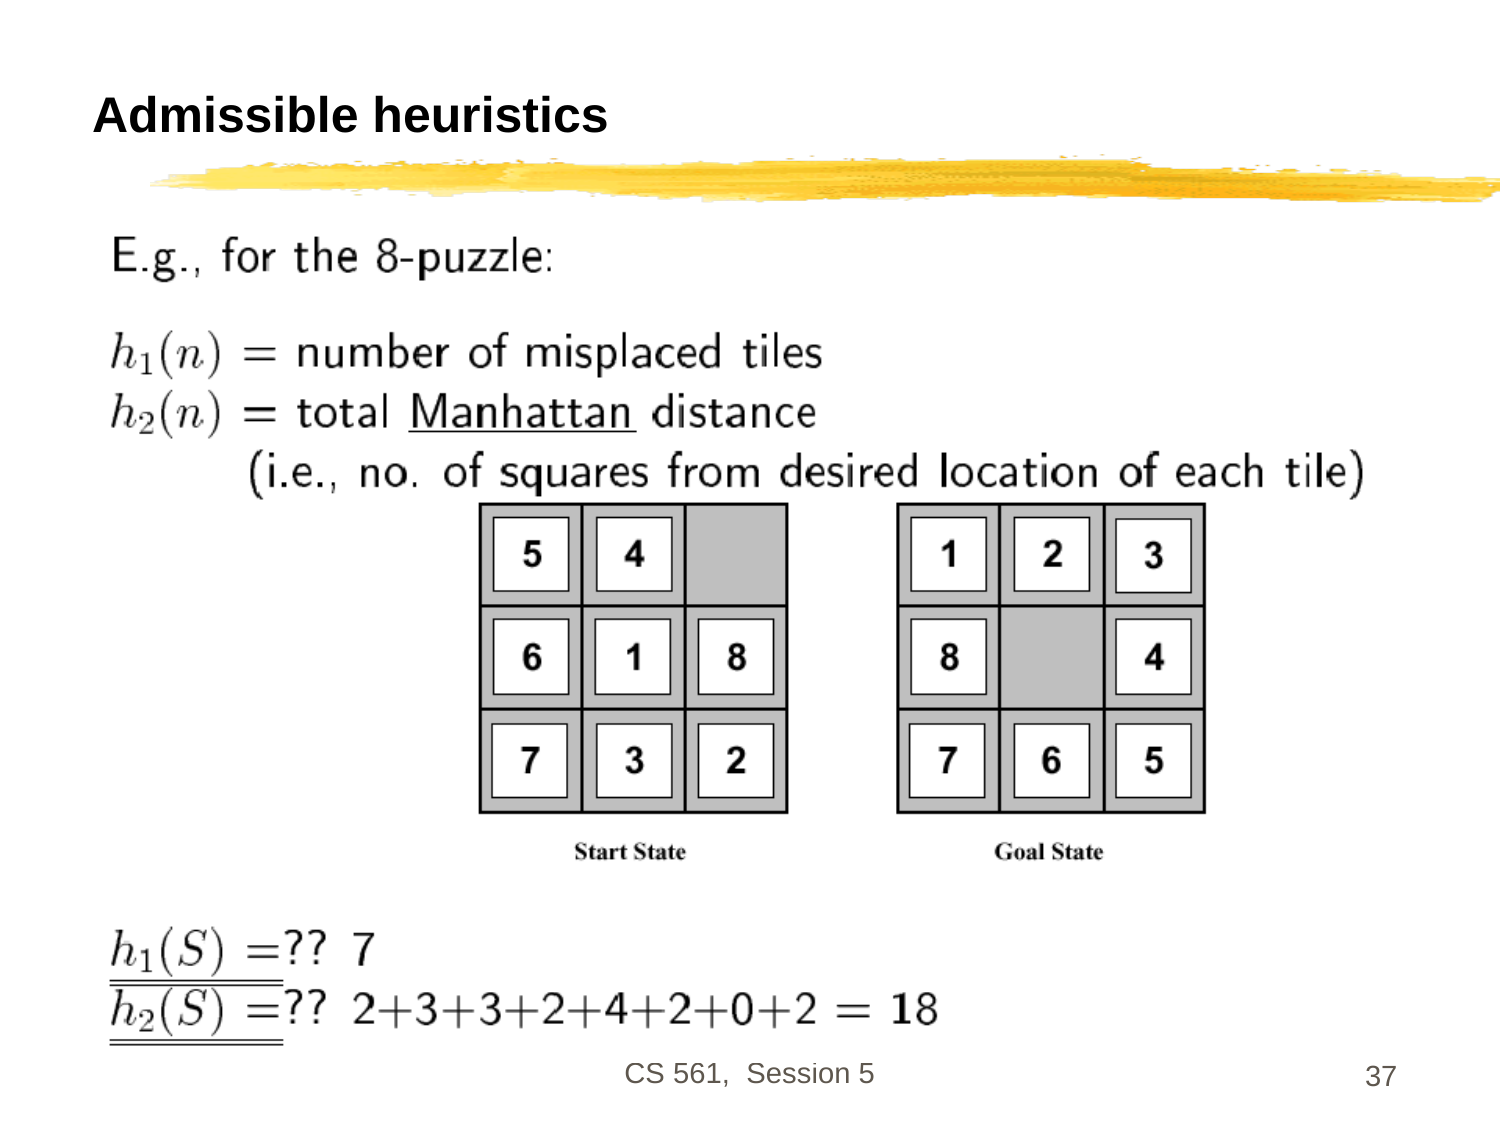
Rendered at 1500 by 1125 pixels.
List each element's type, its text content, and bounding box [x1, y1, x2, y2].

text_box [99, 226, 1373, 1063]
title Admissible heuristics [76, 37, 1415, 151]
slide_number 37 [1099, 1024, 1413, 1101]
picture [150, 149, 1500, 213]
footer CS 561, Session 5 [512, 1071, 988, 1098]
